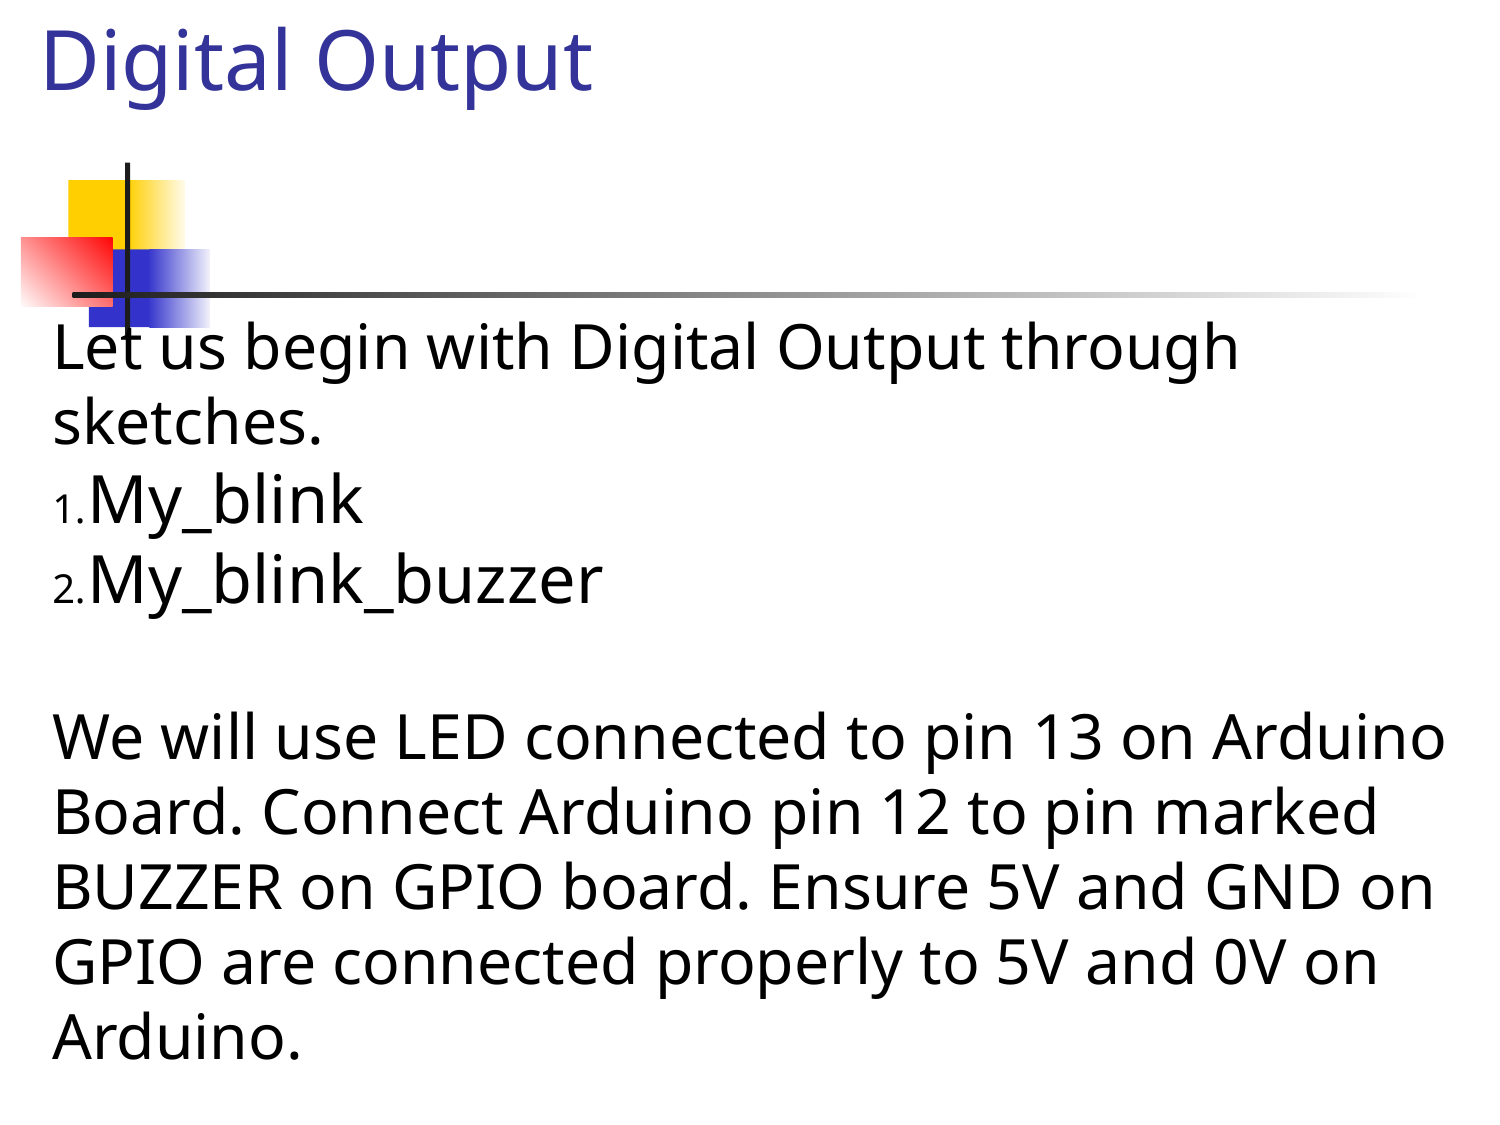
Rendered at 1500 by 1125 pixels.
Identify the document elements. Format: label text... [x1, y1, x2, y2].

text_box Let us begin with Digital Output through sketches. My_blink My_blink_buzzer We will use LED connected to pin 13 on Arduino Board. Connect Arduino pin 12 to pin marked BUZZER on GPIO board. Ensure 5V and GND on GPIO are connected properly to 5V and 0V on Arduino. [37, 299, 1469, 1100]
text_box Digital Output [24, 0, 1467, 128]
